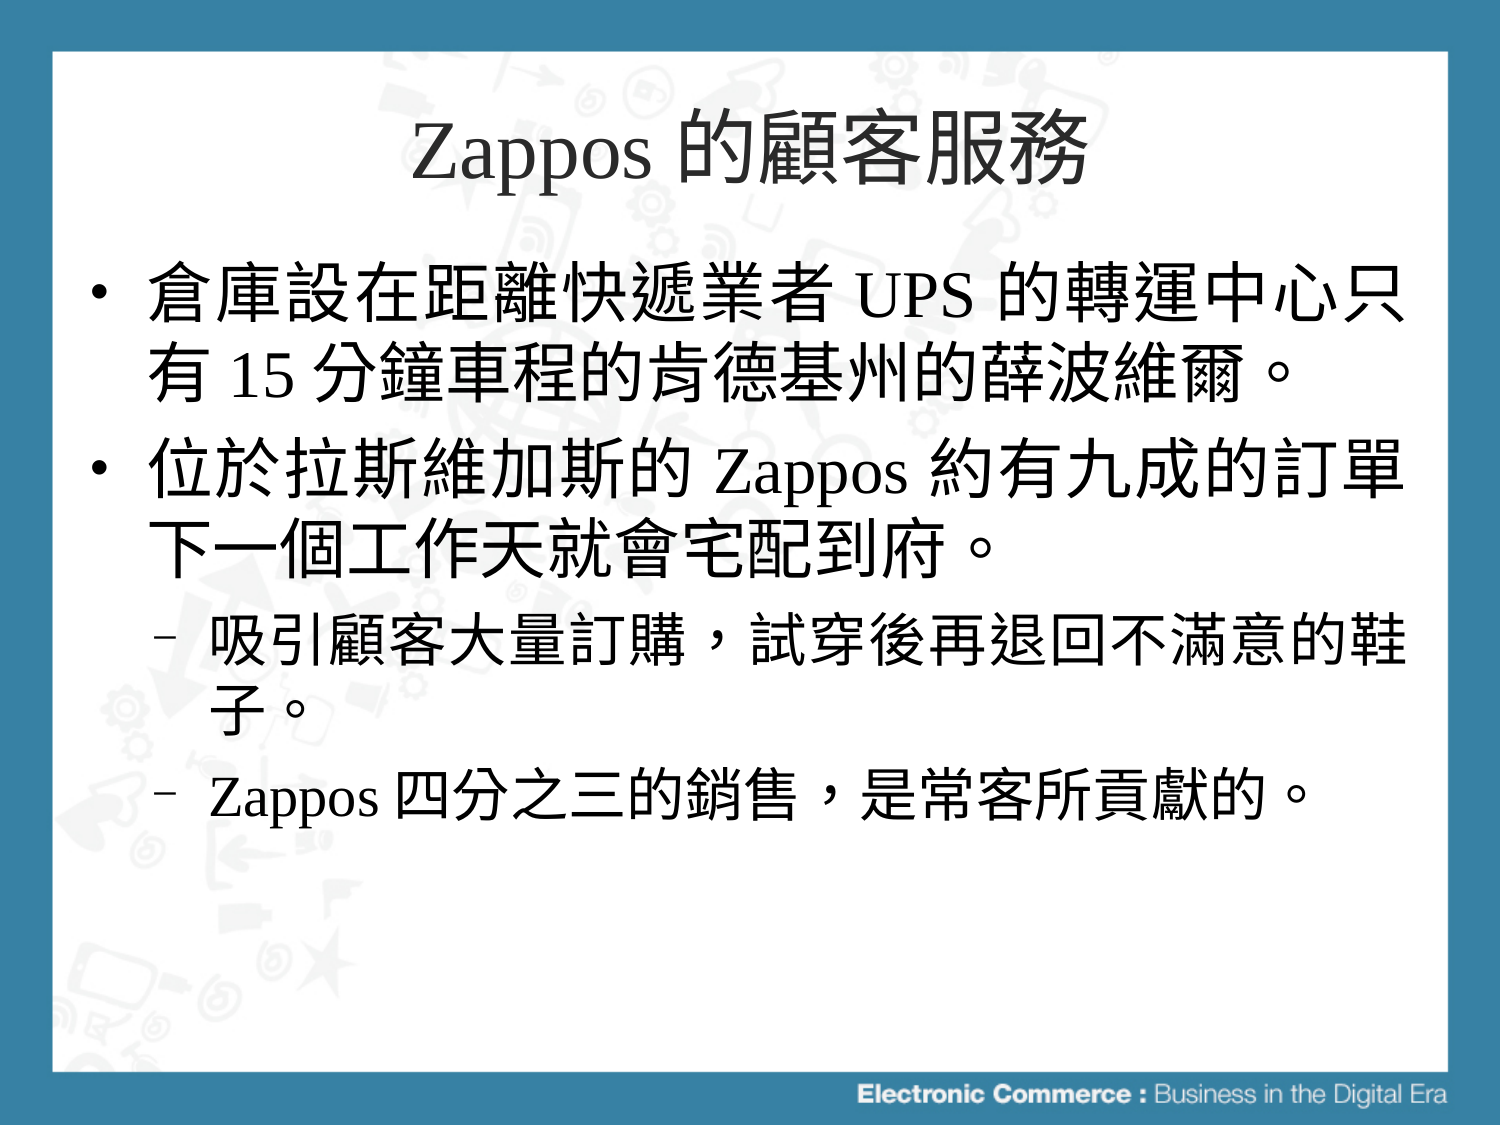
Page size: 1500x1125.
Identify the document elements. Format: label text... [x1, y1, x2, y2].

list 倉庫設在距離快遞業者UPS的轉運中心只有15分鐘車程的肯德基州的薛波維爾。 位於拉斯維加斯的Zappos約有九成的訂單下一個工作天就會宅配到府。 吸引顧客大量訂購，試穿後再退回不滿意的鞋子。 Zappos四分之三的銷售，是常客所貢獻的。 [75, 243, 1424, 1071]
title Zappos的顧客服務 [64, 58, 1436, 246]
picture [0, 0, 1500, 1125]
